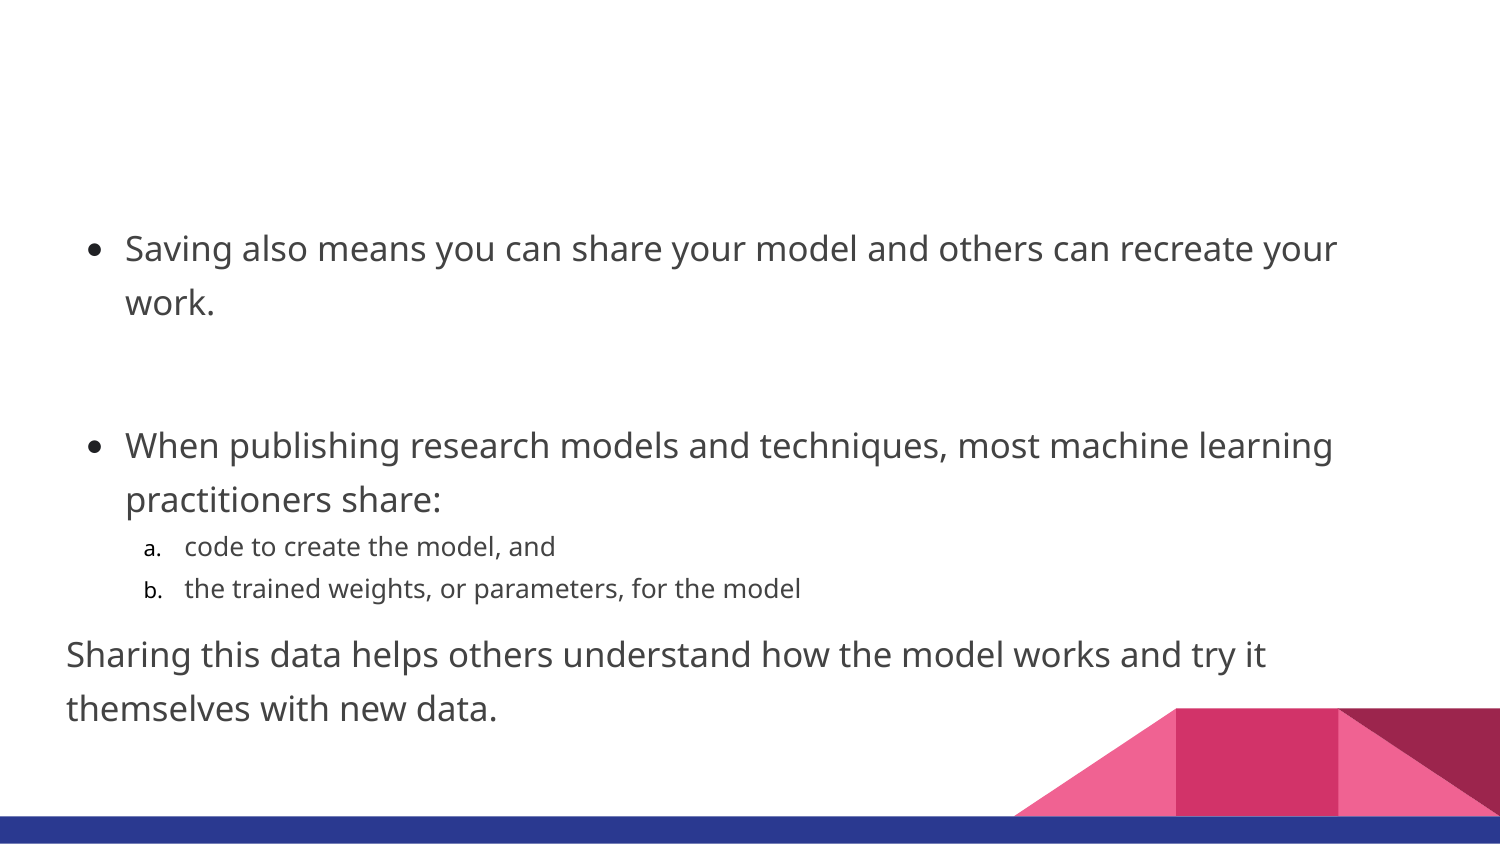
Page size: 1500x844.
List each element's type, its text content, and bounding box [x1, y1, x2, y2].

list Saving also means you can share your model and others can recreate your work. When publishing research models and techniques, most machine learning practitioners share: code to create the model, and the trained weights, or parameters, for the model Sharing this data helps others understand how the model works and try it themselves with new data. [51, 201, 1449, 750]
